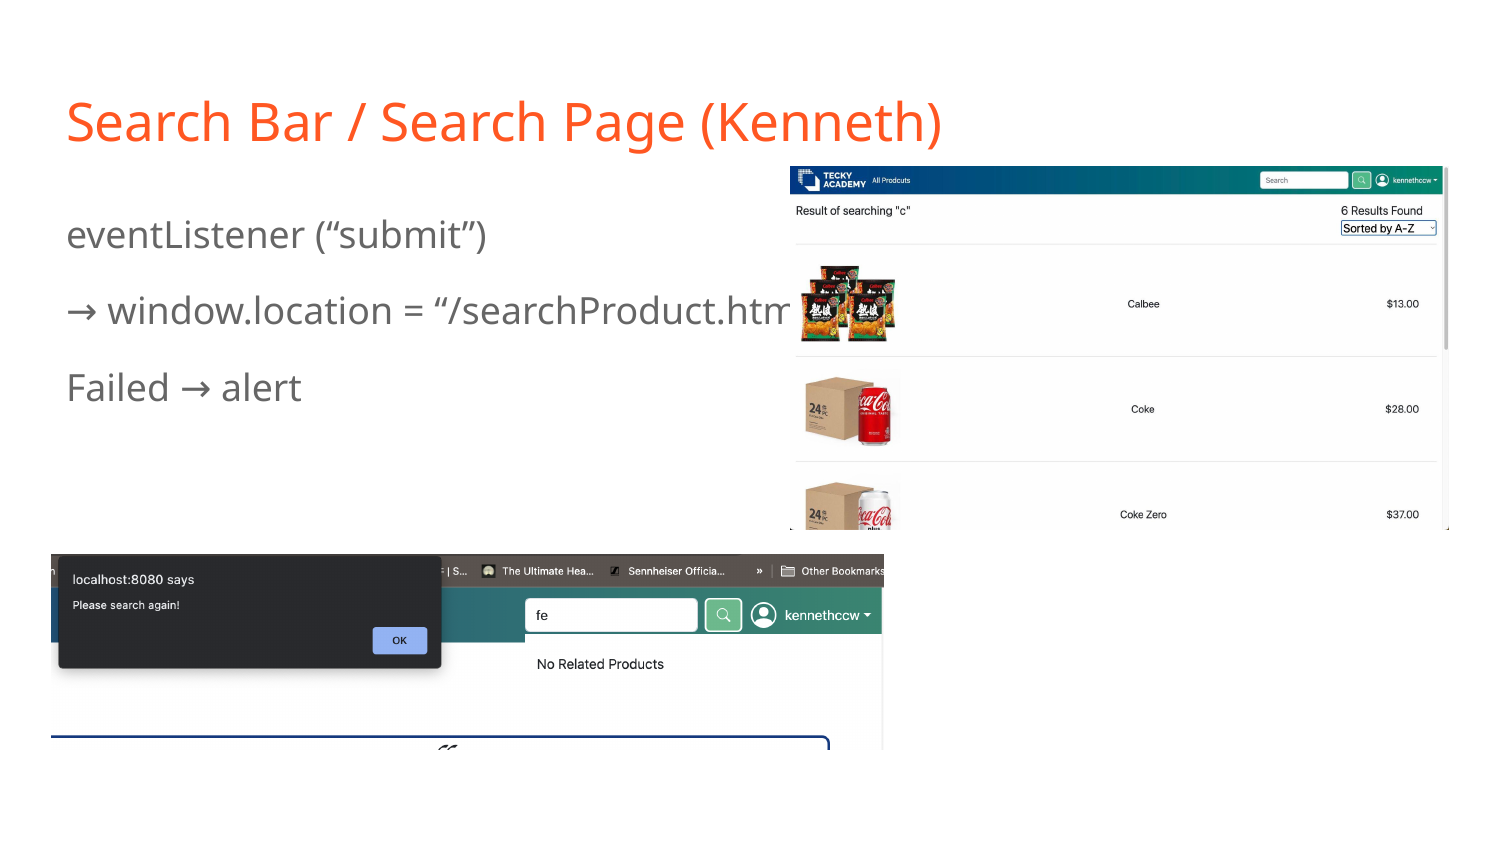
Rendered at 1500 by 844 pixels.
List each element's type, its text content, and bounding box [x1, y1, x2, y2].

title Search Bar / Search Page (Kenneth) [51, 72, 1449, 167]
picture [790, 166, 1450, 531]
list eventListener (“submit”) → window.location = “/searchProduct.html” Failed → alert [51, 189, 1449, 750]
picture [50, 554, 885, 750]
